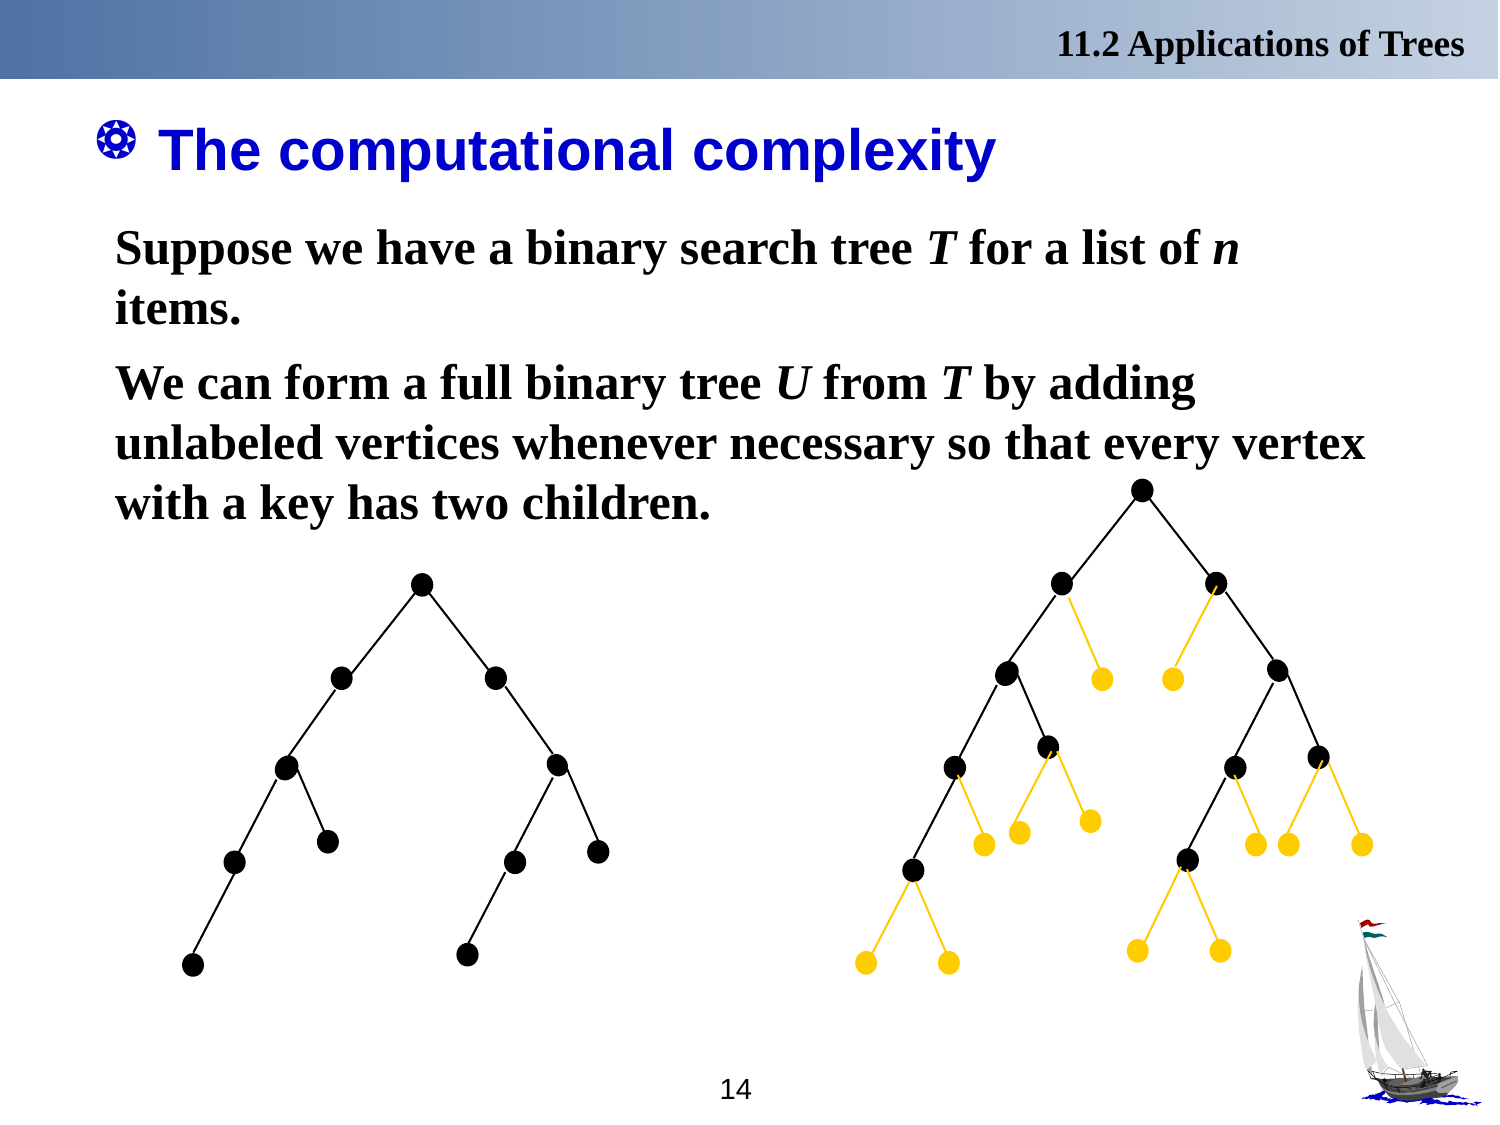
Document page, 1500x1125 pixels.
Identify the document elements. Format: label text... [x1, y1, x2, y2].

picture [0, 0, 1500, 79]
title The computational complexity [75, 104, 1425, 232]
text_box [182, 573, 609, 976]
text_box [855, 479, 1373, 974]
text_box Suppose we have a binary search tree T for a list of n items. We can form a full binary tree U from T by adding unlabeled vertices whenever necessary so that every vertex with a key has two children. [100, 206, 1388, 537]
text_box 11.2 Applications of Trees [597, 11, 1490, 72]
slide_number 14 [666, 1049, 768, 1125]
